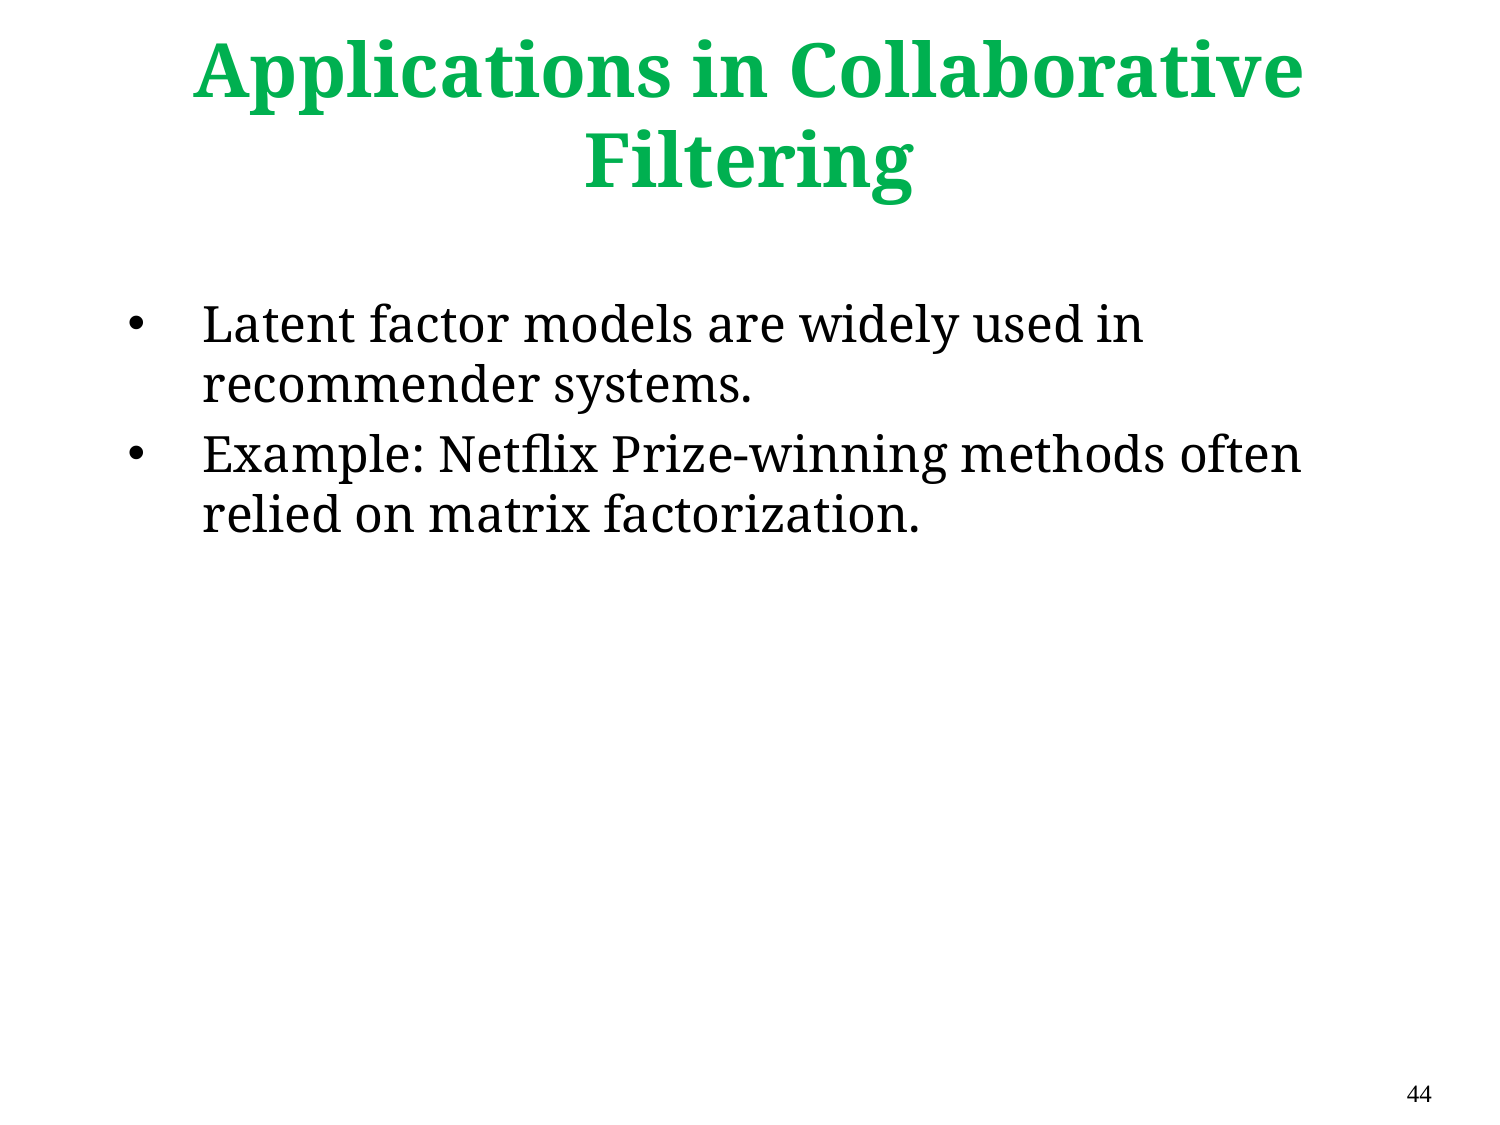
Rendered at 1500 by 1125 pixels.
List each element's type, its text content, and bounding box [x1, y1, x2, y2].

slide_number 44 [1096, 1070, 1448, 1118]
list Latent factor models are widely used in recommender systems. Example: Netflix Prize-winning methods often relied on matrix factorization. [112, 284, 1388, 1063]
title Applications in Collaborative Filtering [112, 37, 1388, 188]
